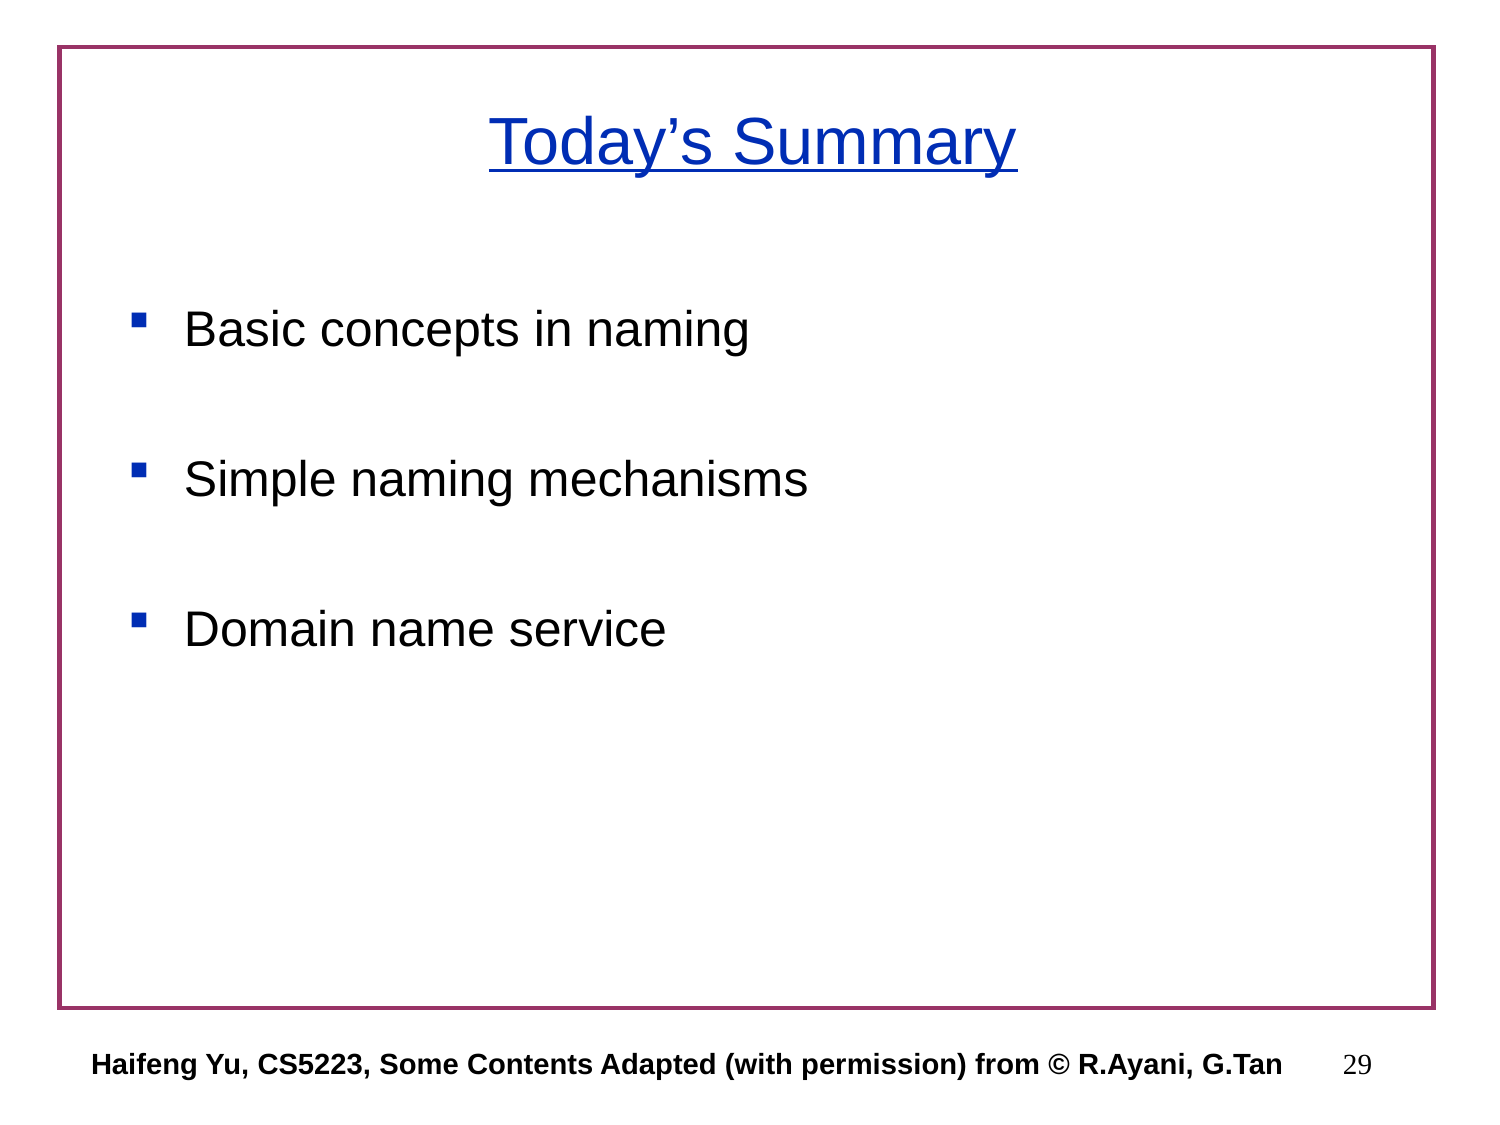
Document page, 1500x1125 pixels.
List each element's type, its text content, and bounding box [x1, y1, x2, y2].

footer Haifeng Yu, CS5223, Some Contents Adapted (with permission) from © R.Ayani, G.Tan [49, 1024, 1326, 1101]
slide_number 29 [1326, 1024, 1388, 1101]
title Today’s Summary [115, 69, 1392, 207]
list Basic concepts in naming Simple naming mechanisms Domain name service [112, 223, 1388, 991]
